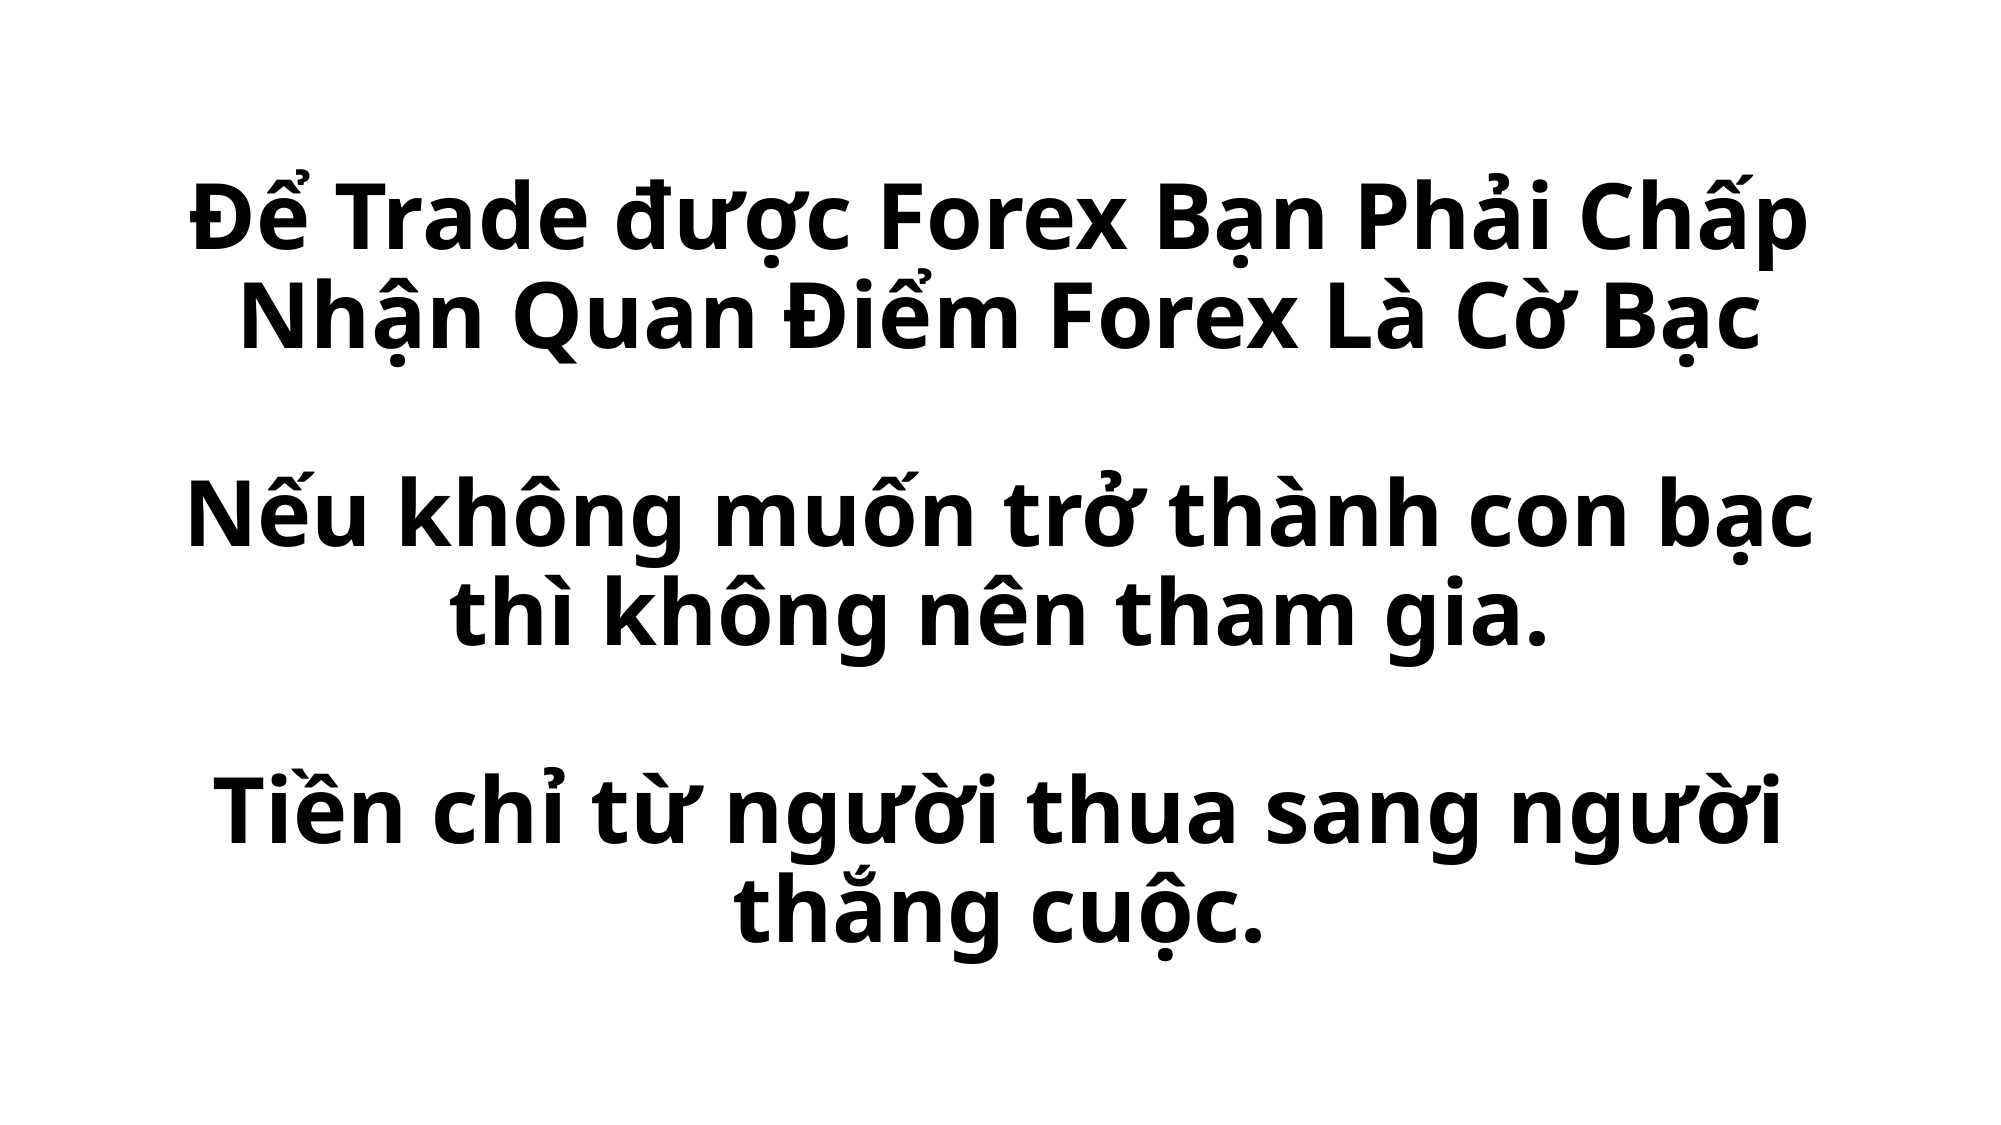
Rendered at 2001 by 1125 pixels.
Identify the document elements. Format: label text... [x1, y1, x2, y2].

title Để Trade được Forex Bạn Phải Chấp Nhận Quan Điểm Forex Là Cờ Bạc Nếu không muốn trở thành con bạc thì không nên tham gia. Tiền chỉ từ người thua sang người thắng cuộc. [137, 59, 1863, 1073]
